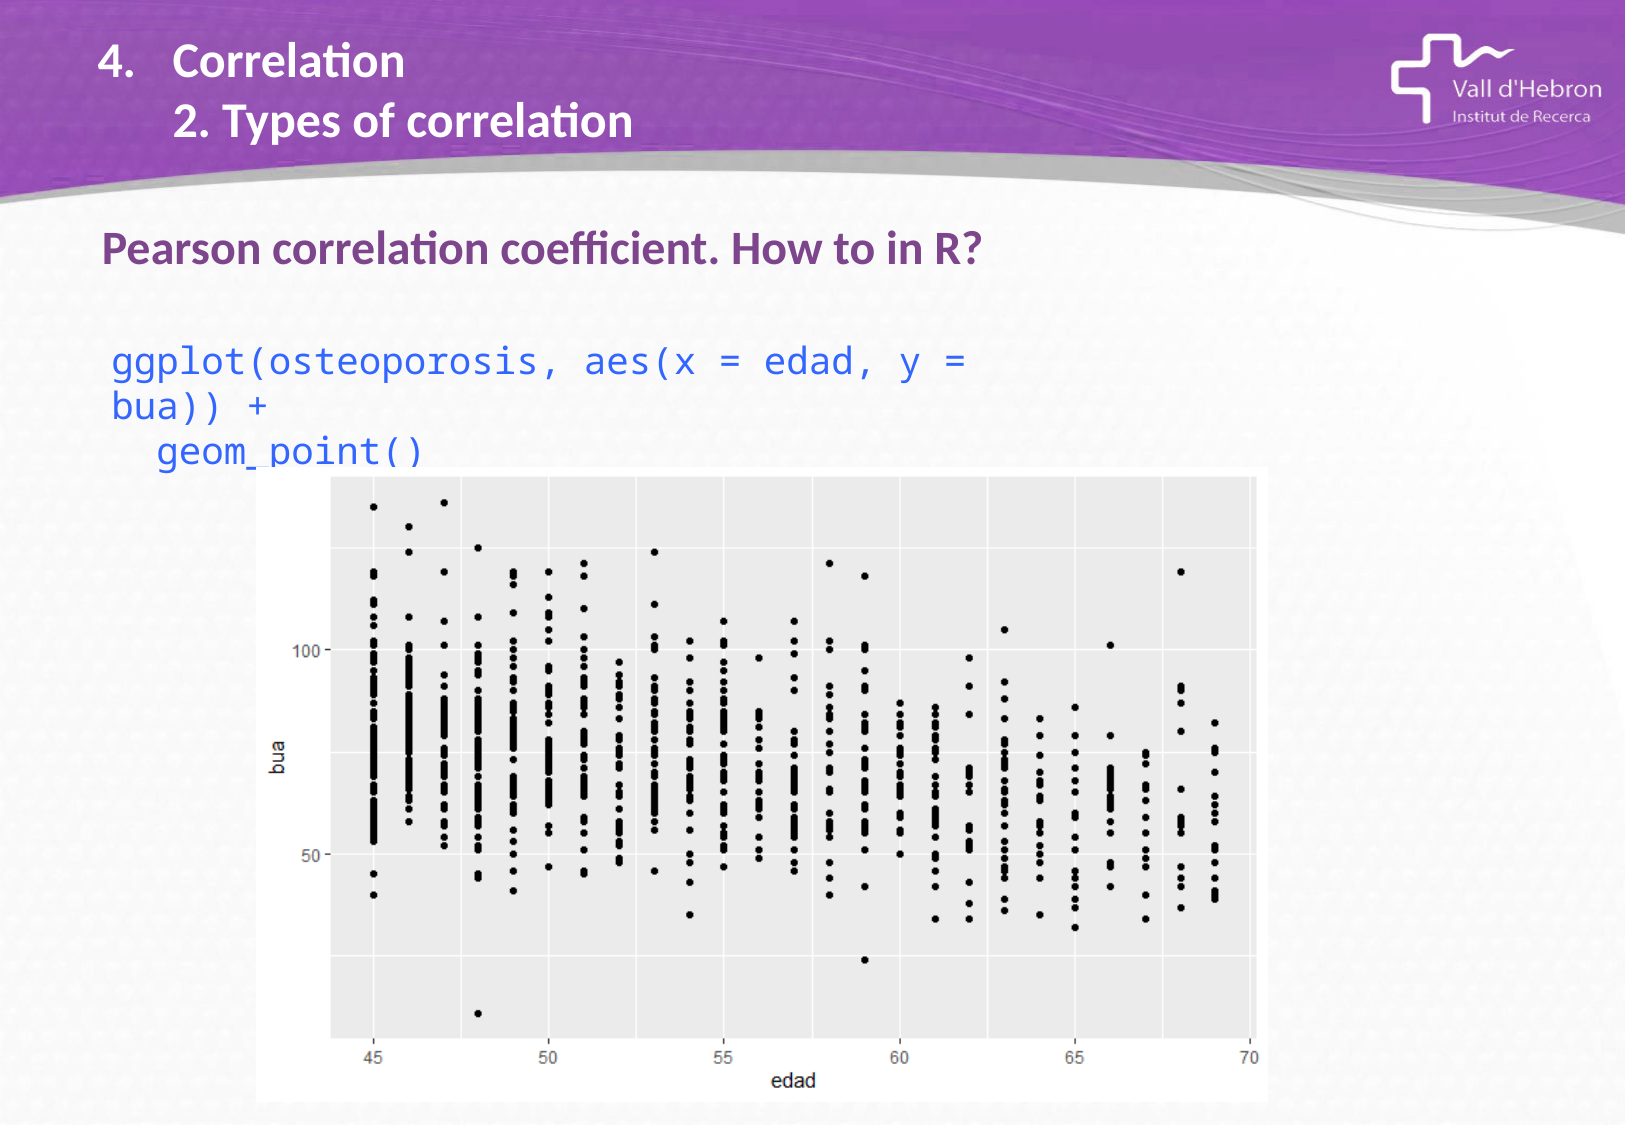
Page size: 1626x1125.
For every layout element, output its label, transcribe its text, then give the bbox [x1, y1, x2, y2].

list Pearson correlation coefficient. How to in R? [87, 209, 1523, 279]
text_box ggplot(osteoporosis, aes(x = edad, y = bua)) + geom_point() [96, 329, 1110, 480]
title Correlation 2. Types of correlation [82, 20, 1546, 208]
picture [0, 0, 1625, 1125]
